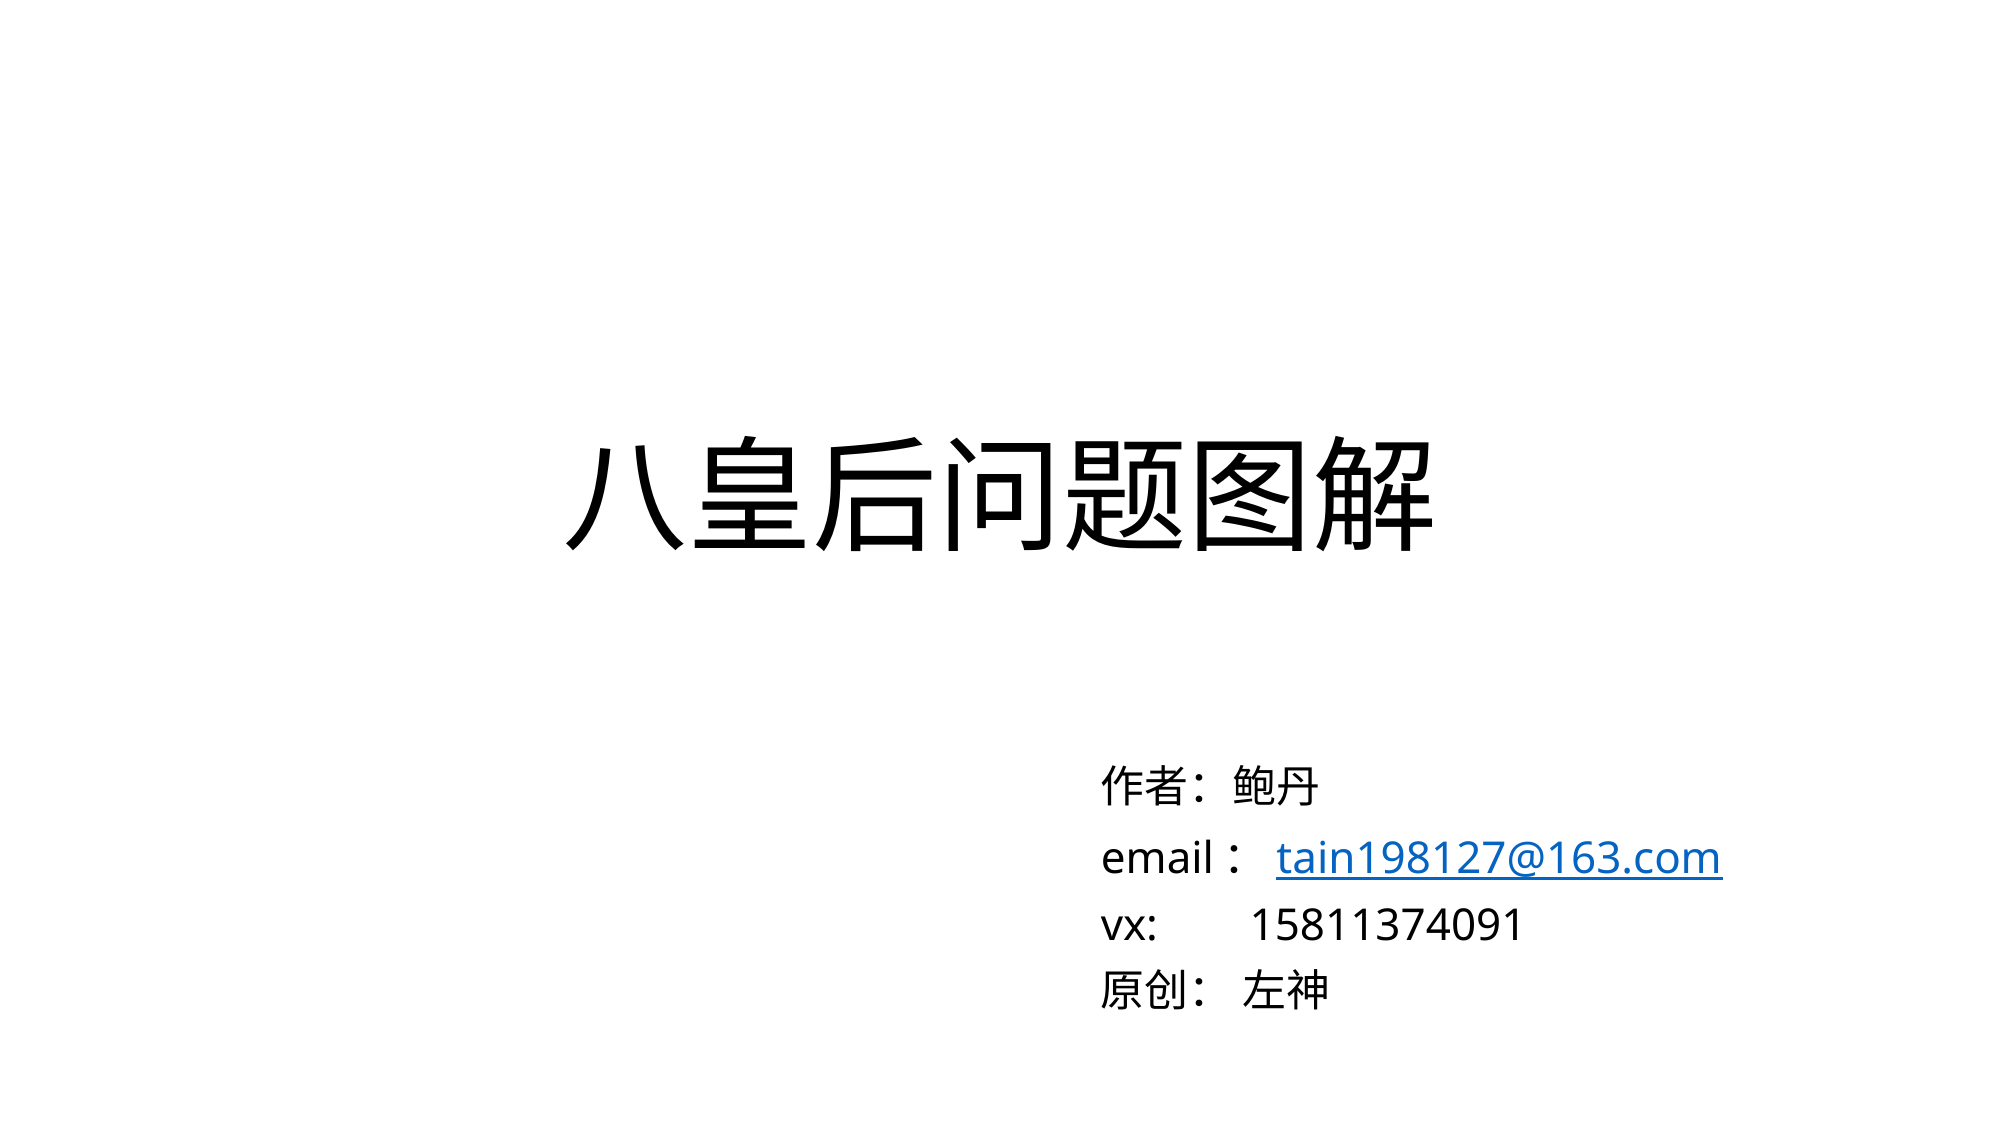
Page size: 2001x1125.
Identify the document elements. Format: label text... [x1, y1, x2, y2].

subtitle 作者：鲍丹 email：tain198127@163.com vx: 15811374091 原创： 左神 [1085, 757, 1750, 1029]
title 八皇后问题图解 [249, 184, 1750, 576]
